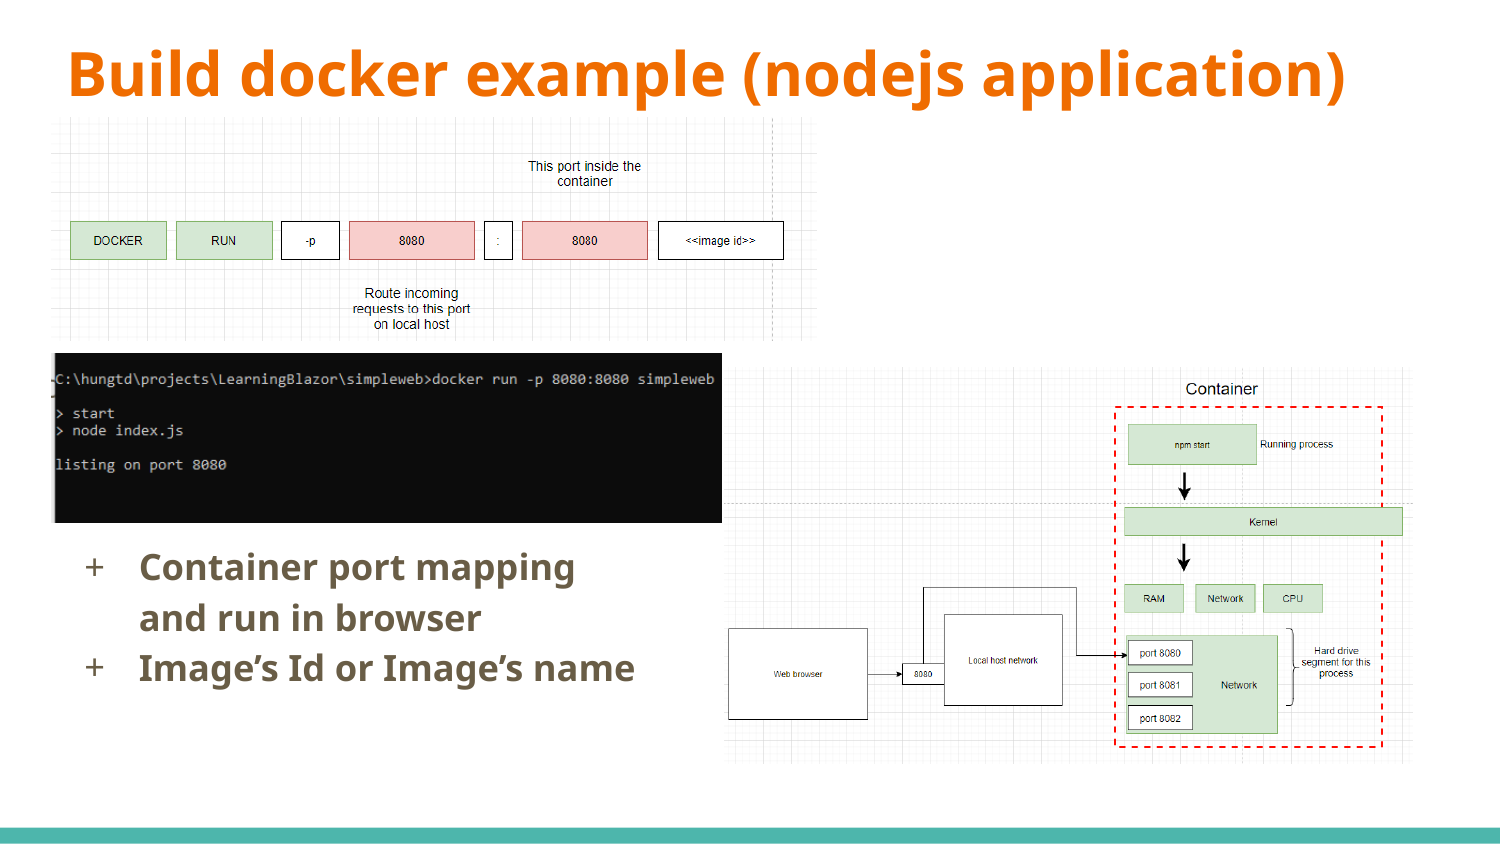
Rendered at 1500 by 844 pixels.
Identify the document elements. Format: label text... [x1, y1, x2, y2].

list Container port mapping and run in browser Image’s Id or Image’s name [51, 532, 661, 749]
picture [50, 352, 722, 524]
picture [724, 367, 1414, 764]
picture [50, 116, 817, 341]
title Build docker example (nodejs application) [51, 20, 1449, 137]
